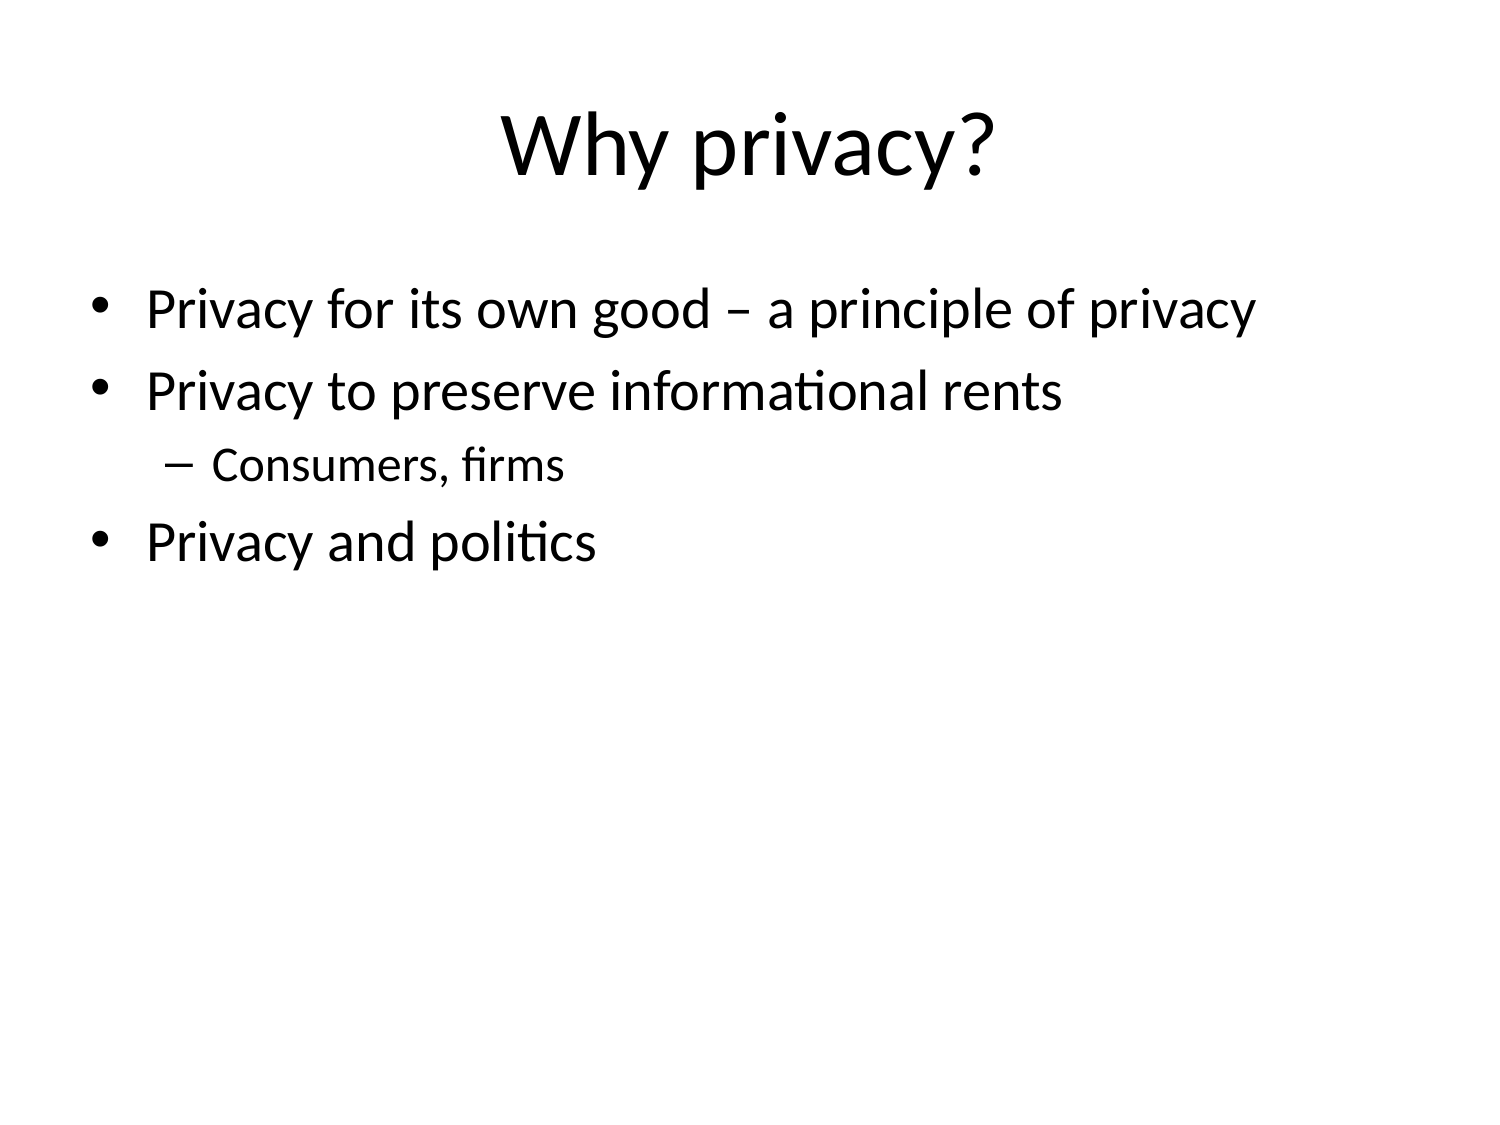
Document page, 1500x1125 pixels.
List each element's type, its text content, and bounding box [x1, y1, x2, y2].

list Privacy for its own good – a principle of privacy Privacy to preserve informational rents Consumers, firms Privacy and politics [75, 262, 1376, 965]
title Why privacy? [75, 45, 1425, 233]
